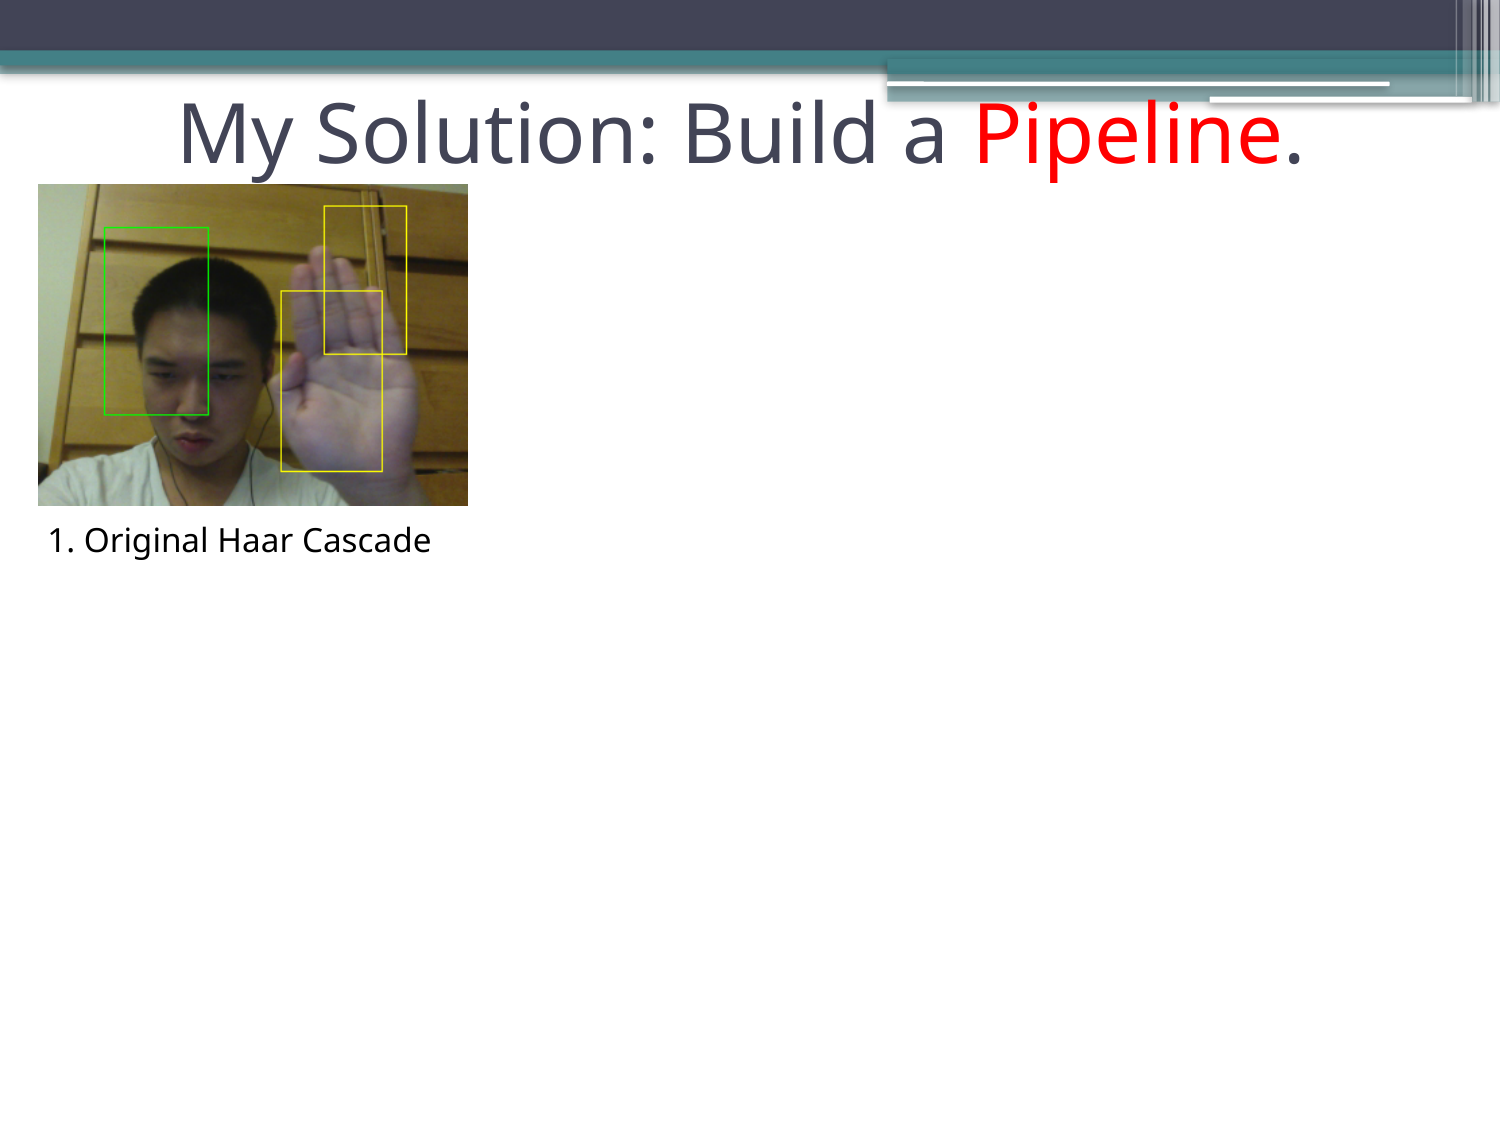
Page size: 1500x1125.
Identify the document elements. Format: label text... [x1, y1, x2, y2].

text_box 1. Original Haar Cascade [32, 511, 448, 567]
title My Solution: Build a Pipeline. [65, 43, 1416, 219]
picture [38, 183, 468, 506]
